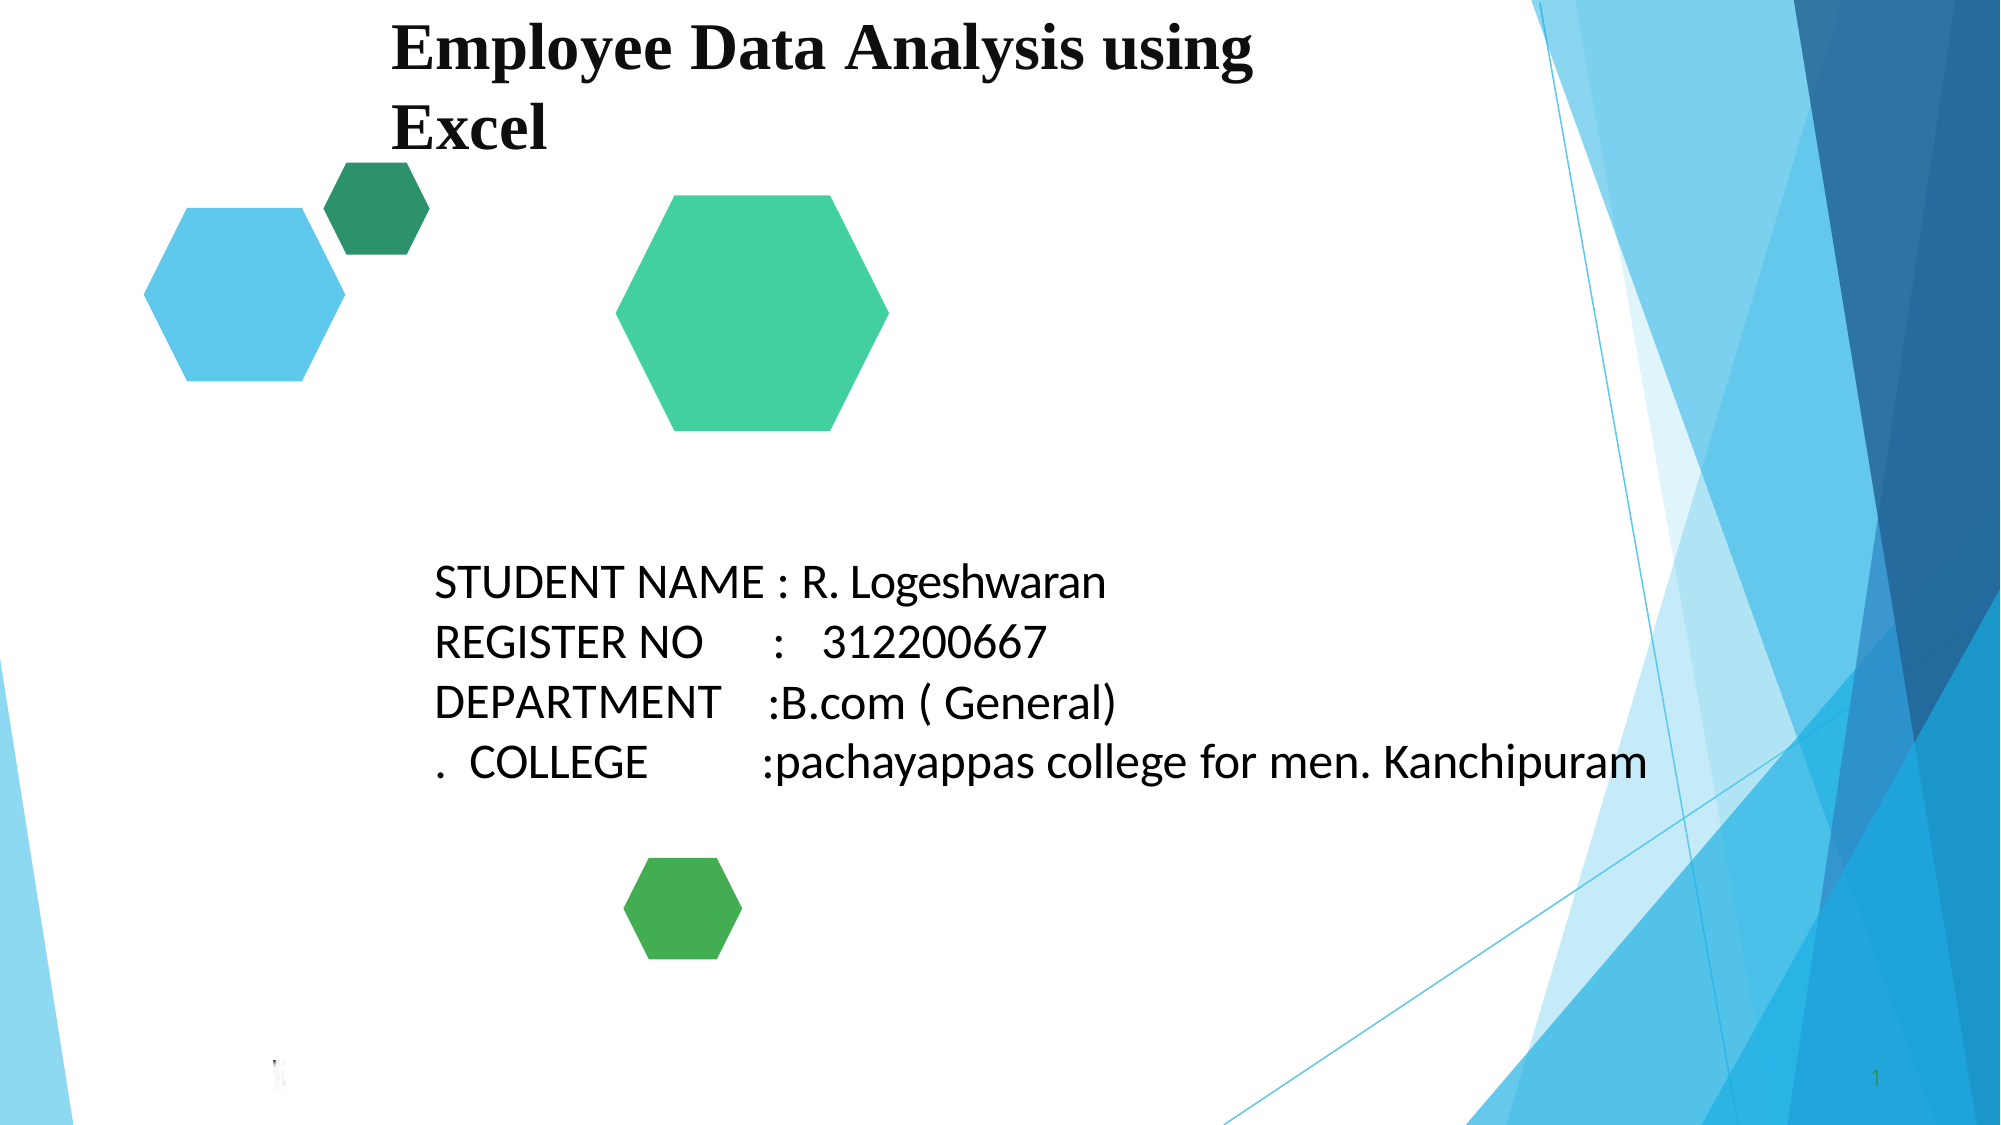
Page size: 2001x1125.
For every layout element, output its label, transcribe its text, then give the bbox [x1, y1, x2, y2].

text_box [623, 857, 743, 960]
title Employee Data Analysis using Excel [389, 0, 1428, 192]
text_box STUDENT NAME : R. Logeshwaran [432, 546, 1150, 609]
picture [273, 1060, 287, 1091]
slide_number 1 [1863, 1062, 1889, 1125]
text_box : 312200667 :B.com ( General) :pachayappas college for men. Kanchipuram [759, 606, 1658, 789]
text_box [615, 195, 890, 432]
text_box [143, 162, 430, 382]
text_box REGISTER NO DEPARTMENT. COLLEGE [432, 606, 726, 788]
